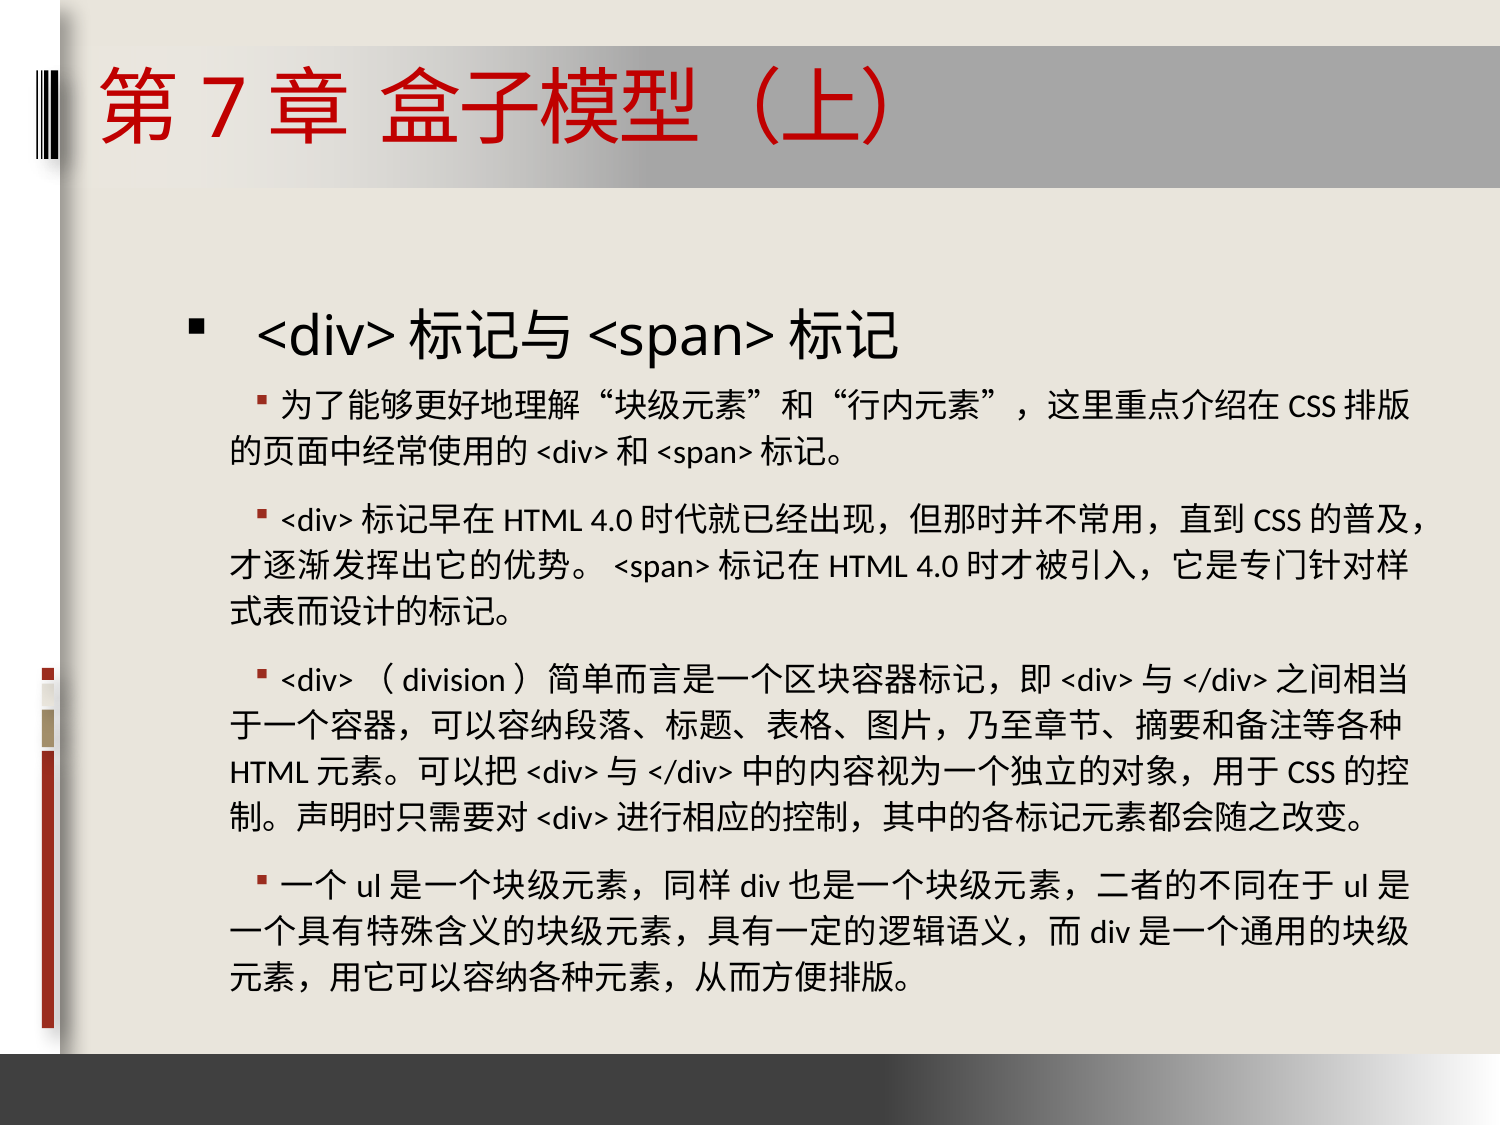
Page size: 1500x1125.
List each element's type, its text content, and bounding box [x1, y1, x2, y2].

title 第7章 盒子模型（上） [82, 46, 1357, 163]
list <div>标记与<span>标记 为了能够更好地理解“块级元素”和“行内元素”，这里重点介绍在CSS排版的页面中经常使用的<div>和<span>标记。 <div>标记早在HTML 4.0时代就已经出现，但那时并不常用，直到CSS的普及，才逐渐发挥出它的优势。<span>标记在HTML 4.0时才被引入，它是专门针对样式表而设计的标记。 <div>（division）简单而言是一个区块容器标记，即<div>与</div>之间相当于一个容器，可以容纳段落、标题、表格、图片，乃至章节、摘要和备注等各种HTML元素。可以把<div>与</div>中的内容视为一个独立的对象，用于CSS的控制。声明时只需要对<div>进行相应的控制，其中的各标记元素都会随之改变。 一个ul是一个块级元素，同样div也是一个块级元素，二者的不同在于ul是一个具有特殊含义的块级元素，具有一定的逻辑语义，而div是一个通用的块级元素，用它可以容纳各种元素，从而方便排版。 [150, 292, 1425, 1043]
